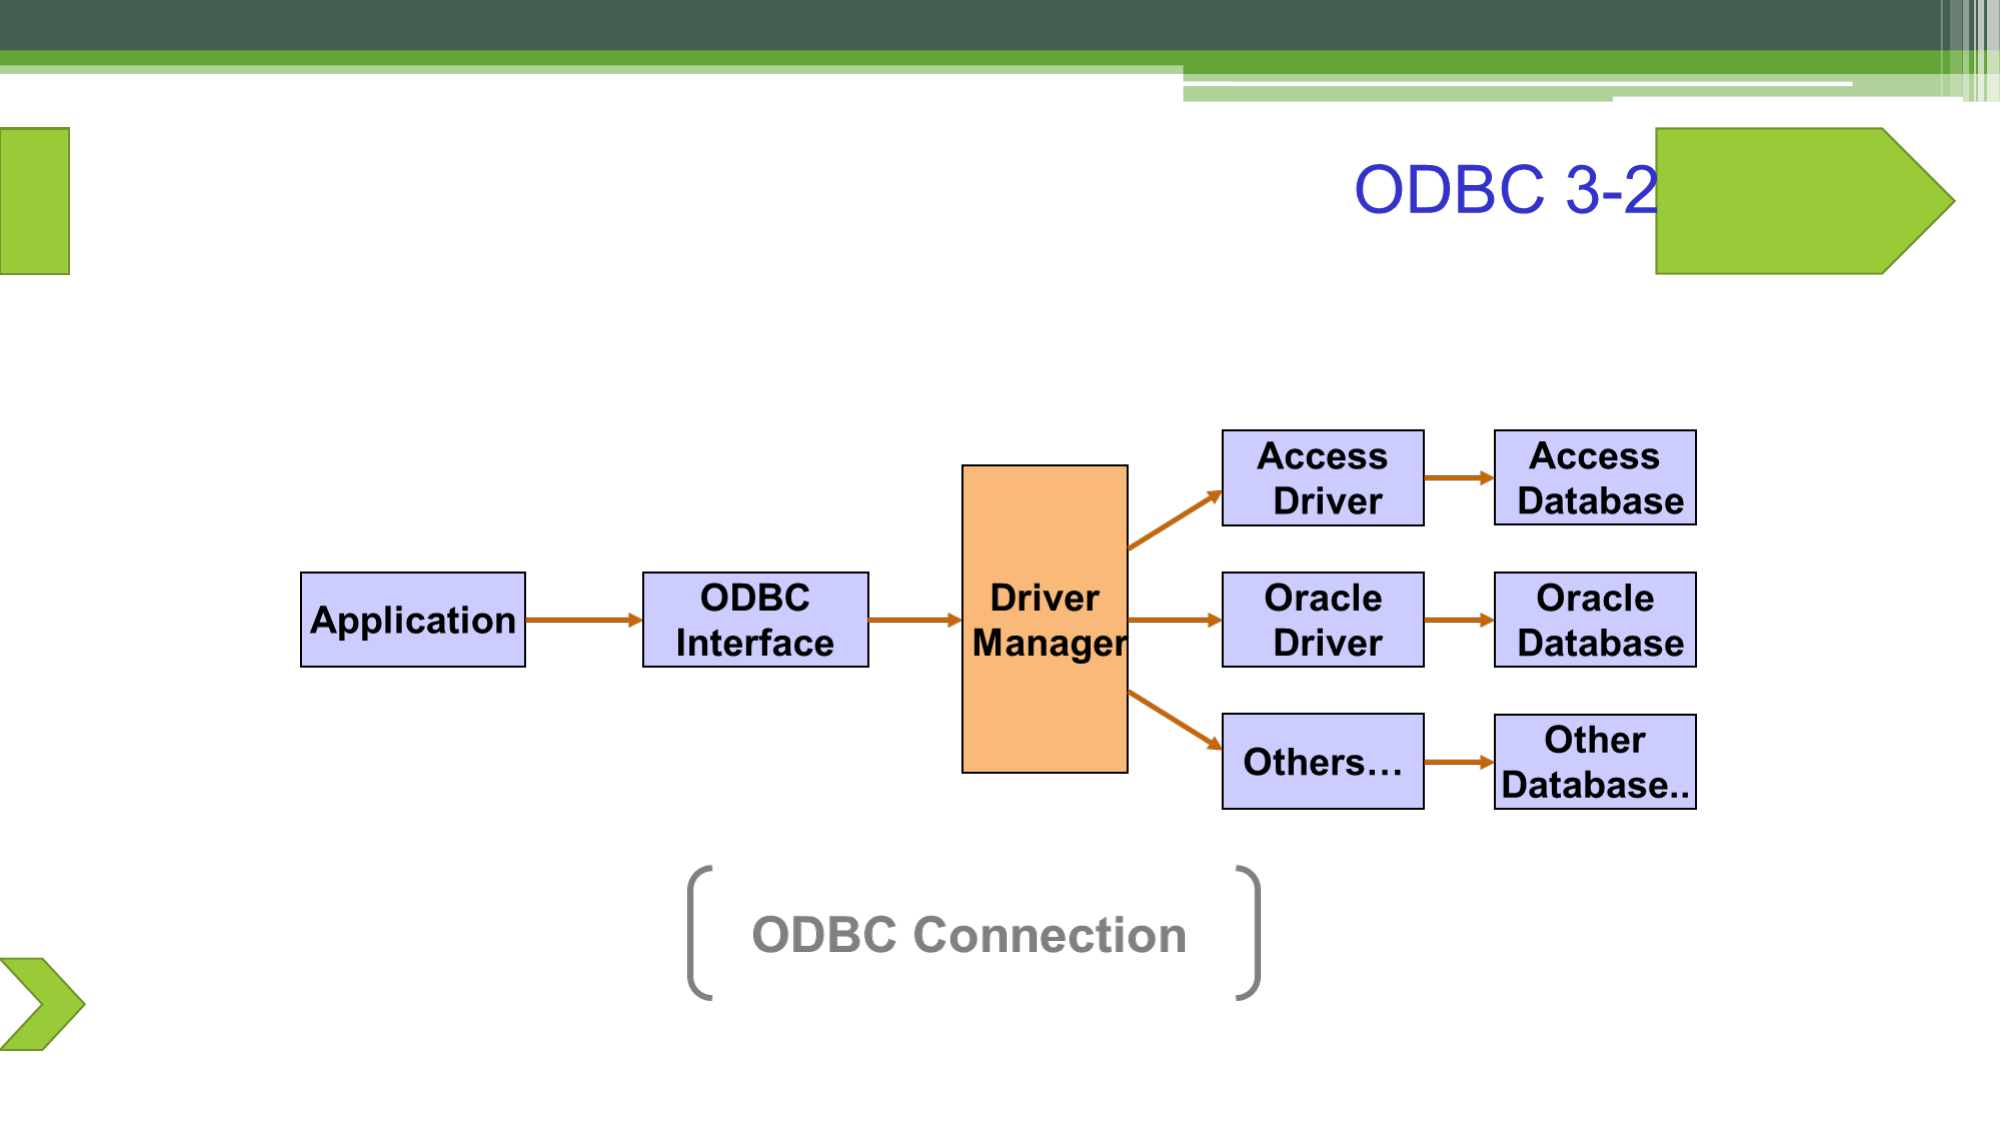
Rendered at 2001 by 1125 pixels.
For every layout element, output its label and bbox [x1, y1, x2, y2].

picture [286, 123, 1714, 1001]
